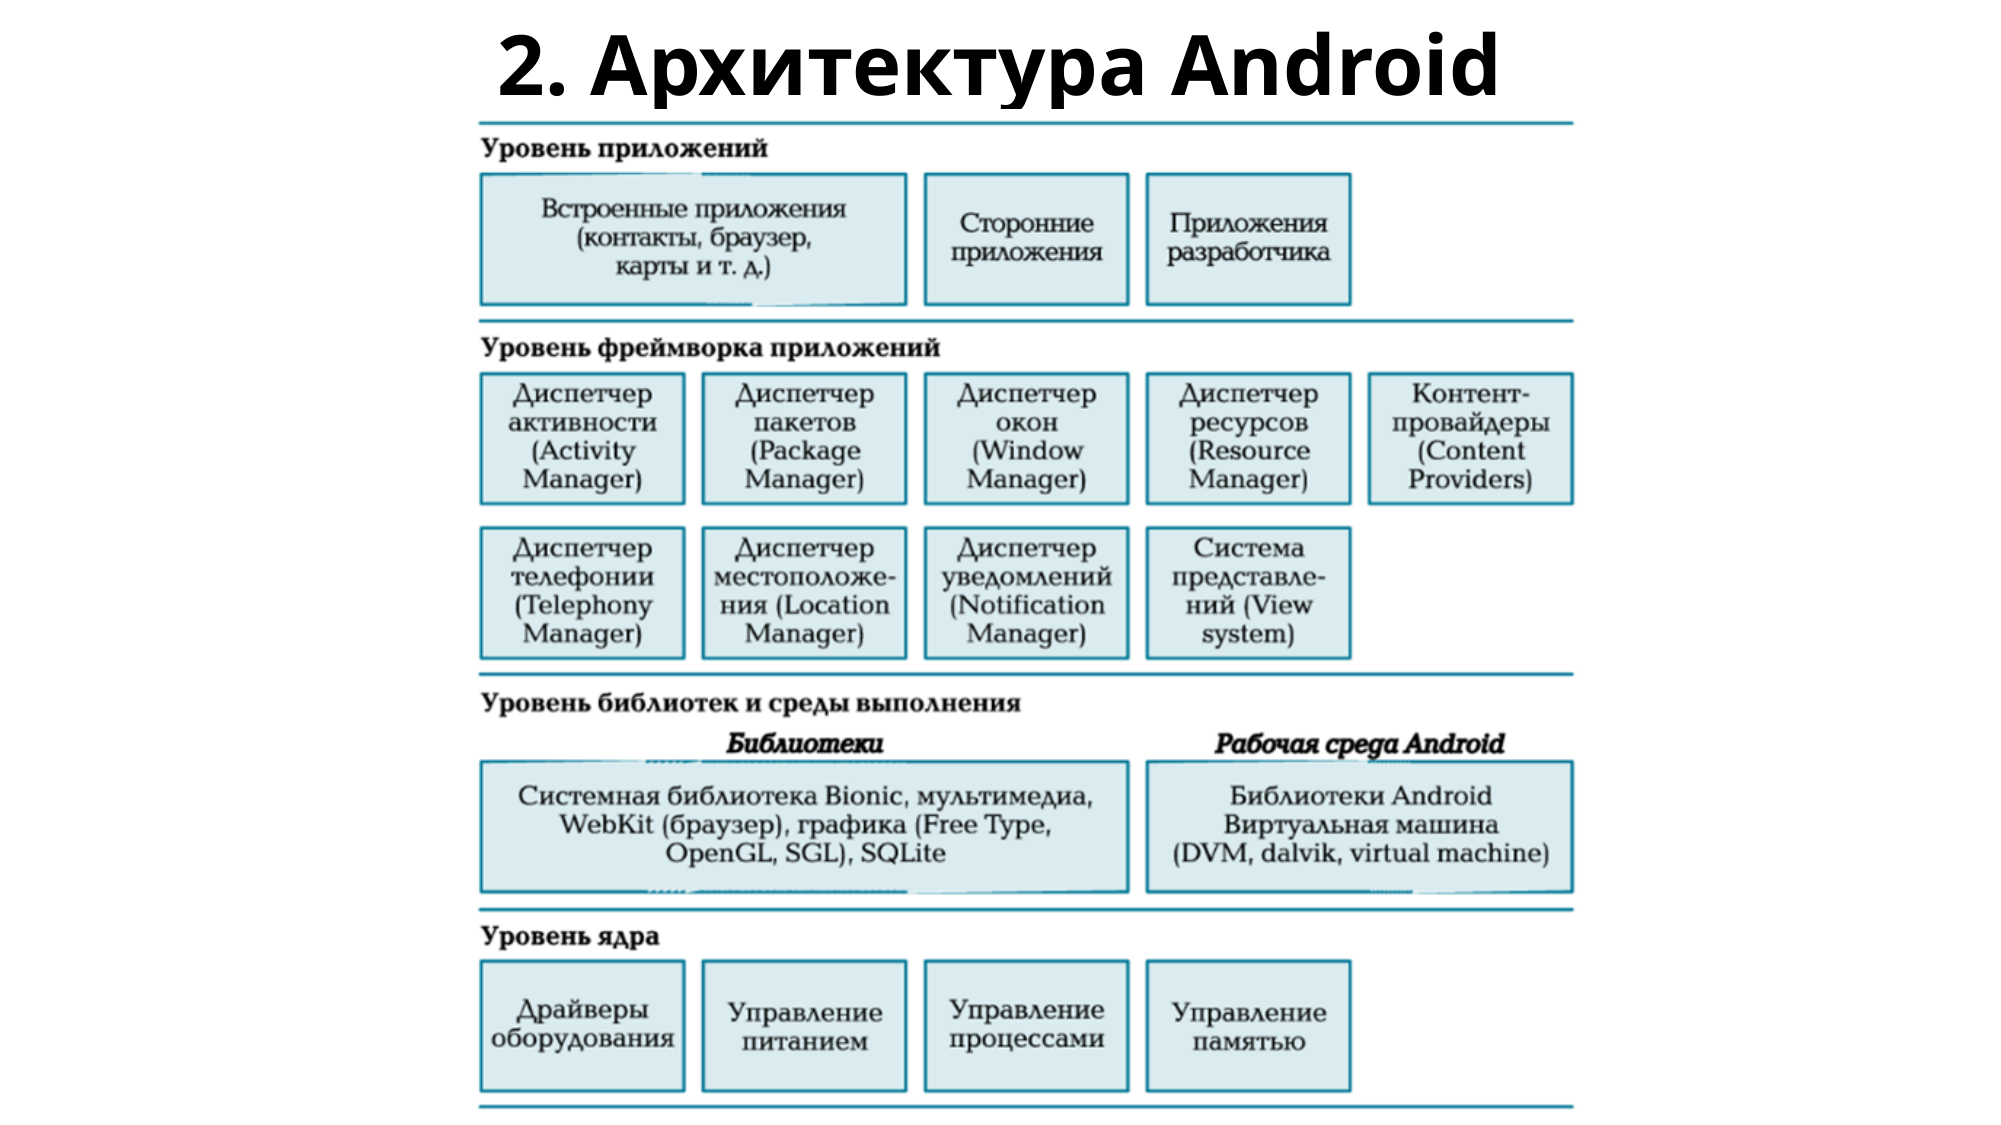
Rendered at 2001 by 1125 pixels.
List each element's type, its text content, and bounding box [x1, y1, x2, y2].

picture [446, 109, 1611, 1125]
title 2. Архитектура Android [137, 0, 1863, 137]
